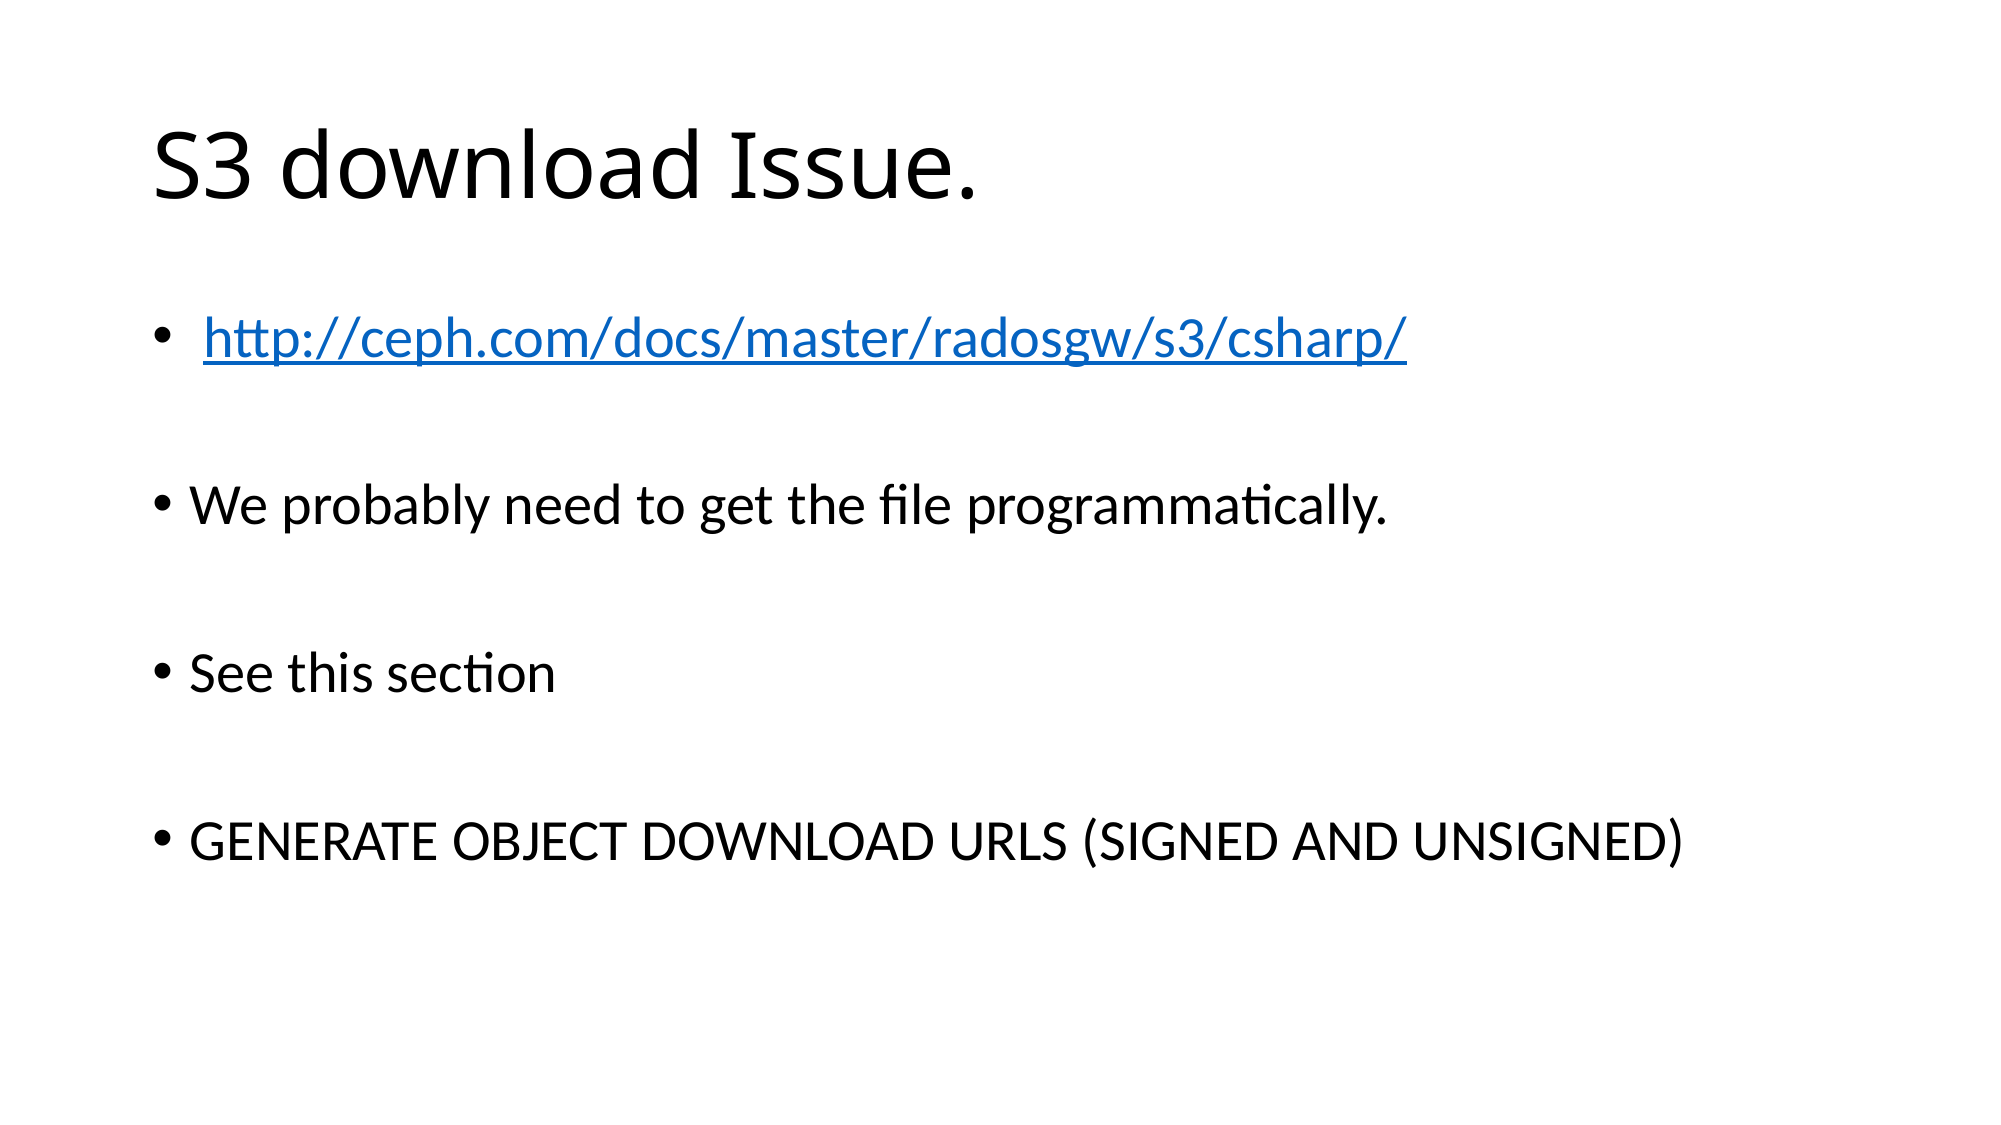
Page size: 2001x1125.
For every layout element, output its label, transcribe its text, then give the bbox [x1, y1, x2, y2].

title S3 download Issue. [137, 59, 1863, 278]
list http://ceph.com/docs/master/radosgw/s3/csharp/ We probably need to get the file programmatically. See this section GENERATE OBJECT DOWNLOAD URLS (SIGNED AND UNSIGNED) [137, 299, 1863, 1014]
